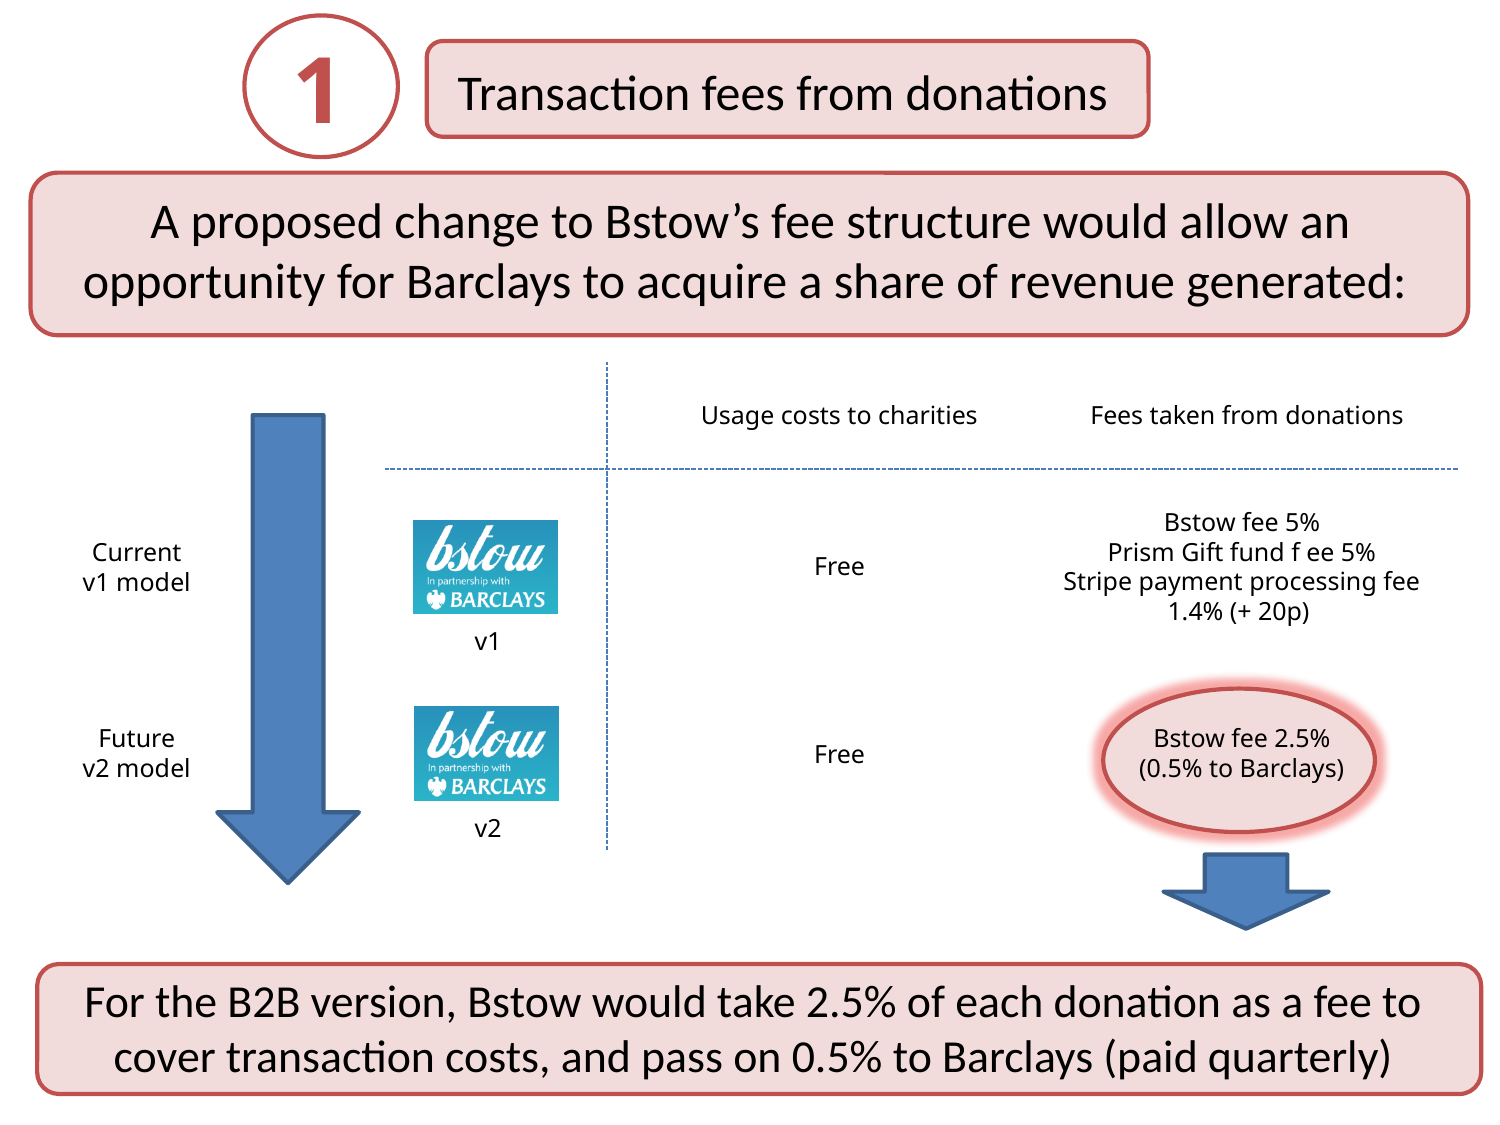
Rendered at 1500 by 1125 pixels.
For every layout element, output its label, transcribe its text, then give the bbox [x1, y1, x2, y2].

text_box For the B2B version, Bstow would take 2.5% of each donation as a fee to cover transaction costs, and pass on 0.5% to Barclays (paid quarterly) [6, 964, 1500, 1089]
text_box [1161, 852, 1331, 931]
text_box Current v1 model [17, 528, 256, 604]
text_box v2 [368, 804, 602, 850]
text_box Transaction fees from donations [442, 52, 1149, 128]
text_box [28, 170, 1471, 338]
picture [413, 519, 558, 614]
text_box Future v2 model [17, 715, 256, 791]
text_box [41, 1089, 1477, 1097]
text_box 1 [277, 24, 354, 149]
text_box [215, 413, 361, 886]
text_box Usage costs to charities [629, 392, 1050, 438]
text_box [280, 13, 401, 160]
text_box Free [720, 730, 959, 776]
text_box [1113, 791, 1365, 835]
text_box A proposed change to Bstow’s fee structure would allow an opportunity for Barclays to acquire a share of revenue generated: [42, 181, 1459, 317]
text_box [242, 25, 277, 147]
text_box [424, 38, 1151, 139]
text_box Bstow fee 2.5% (0.5% to Barclays) [972, 715, 1500, 791]
picture [414, 706, 559, 801]
text_box Bstow fee 5% Prism Gift fund f ee 5% Stripe payment processing fee 1.4% (+ 20p) [1026, 498, 1458, 664]
text_box [1130, 686, 1349, 715]
text_box Free [720, 543, 959, 588]
text_box Fees taken from donations [1058, 392, 1436, 438]
text_box v1 [368, 617, 602, 663]
